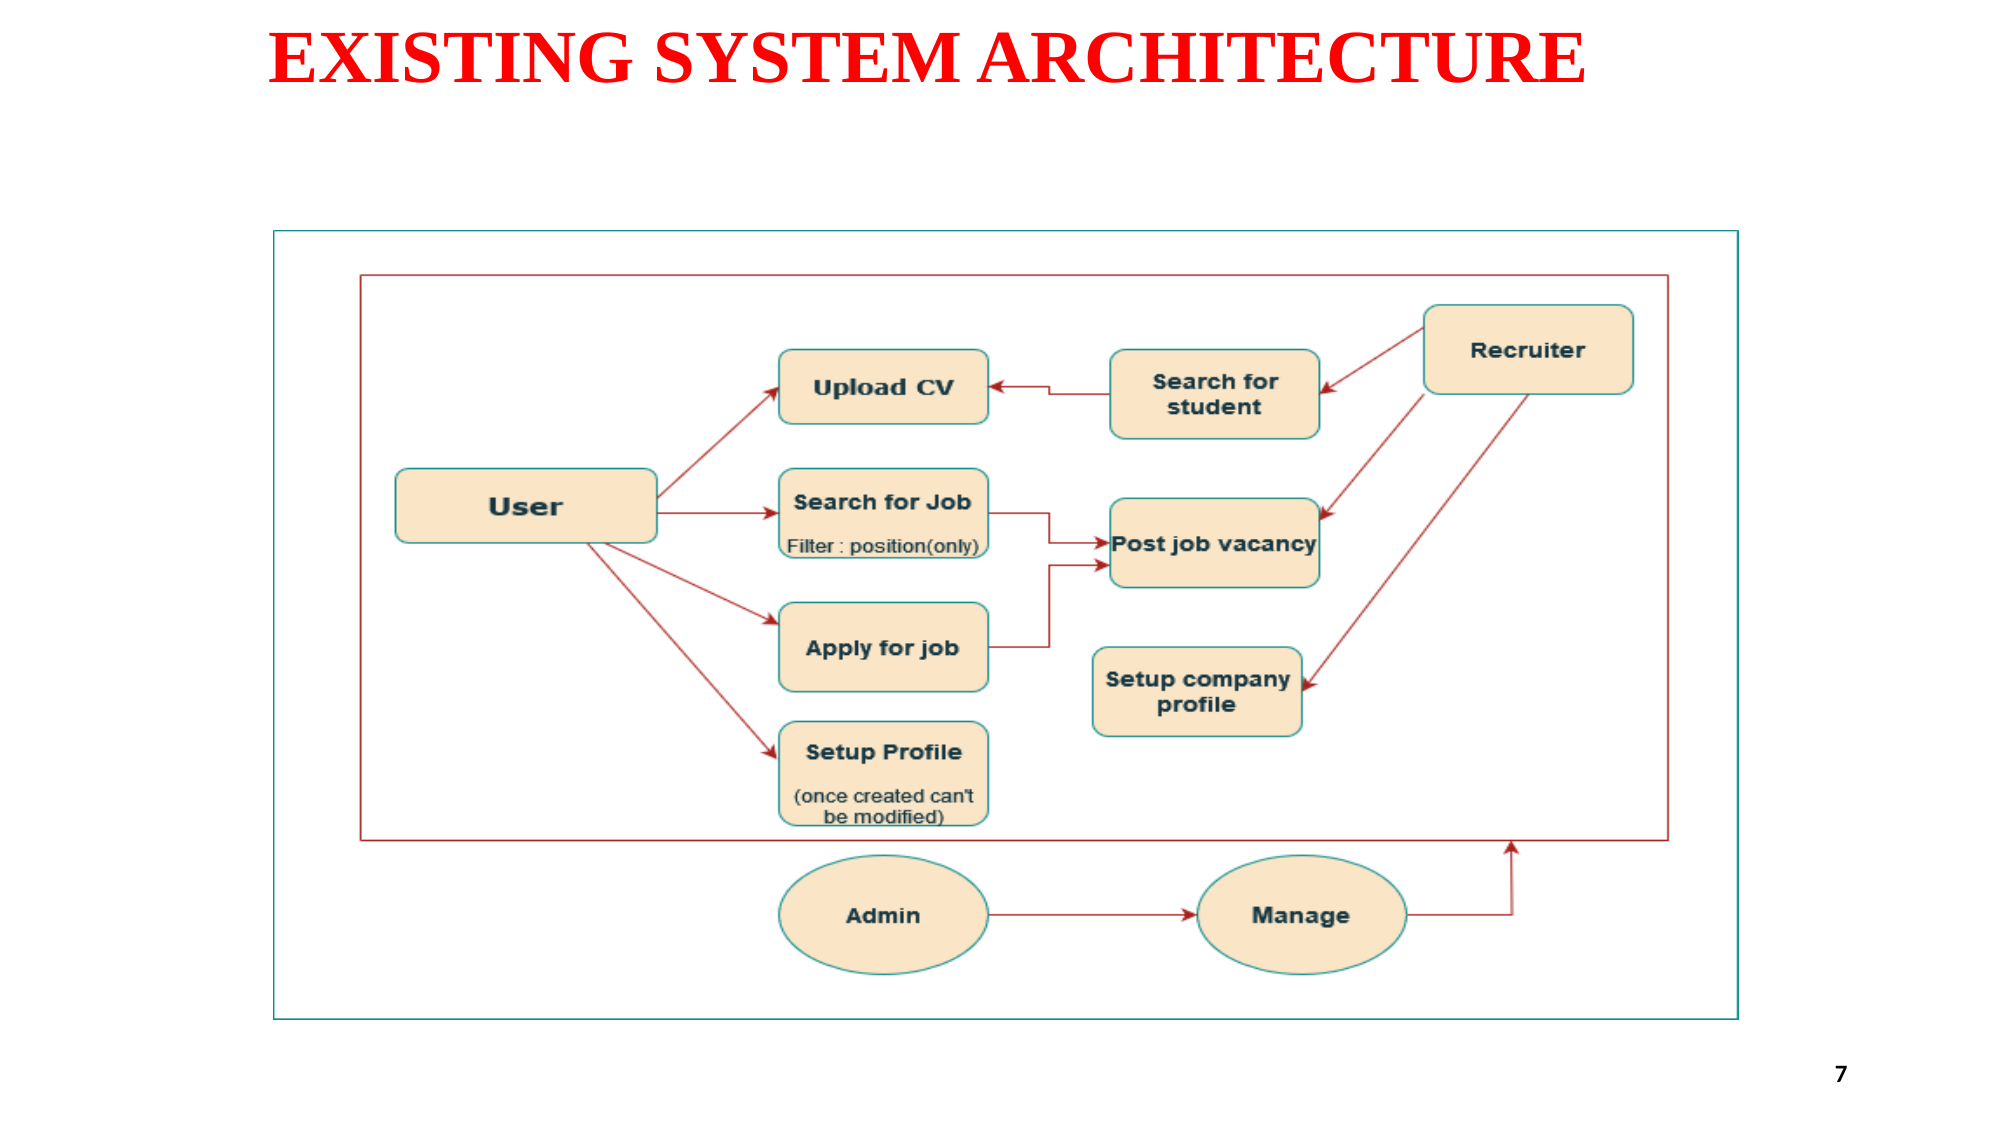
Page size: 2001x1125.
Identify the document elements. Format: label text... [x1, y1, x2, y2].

picture [273, 230, 1739, 1020]
text_box EXISTING SYSTEM ARCHITECTURE [253, 0, 1606, 105]
slide_number 7 [1412, 1042, 1863, 1103]
